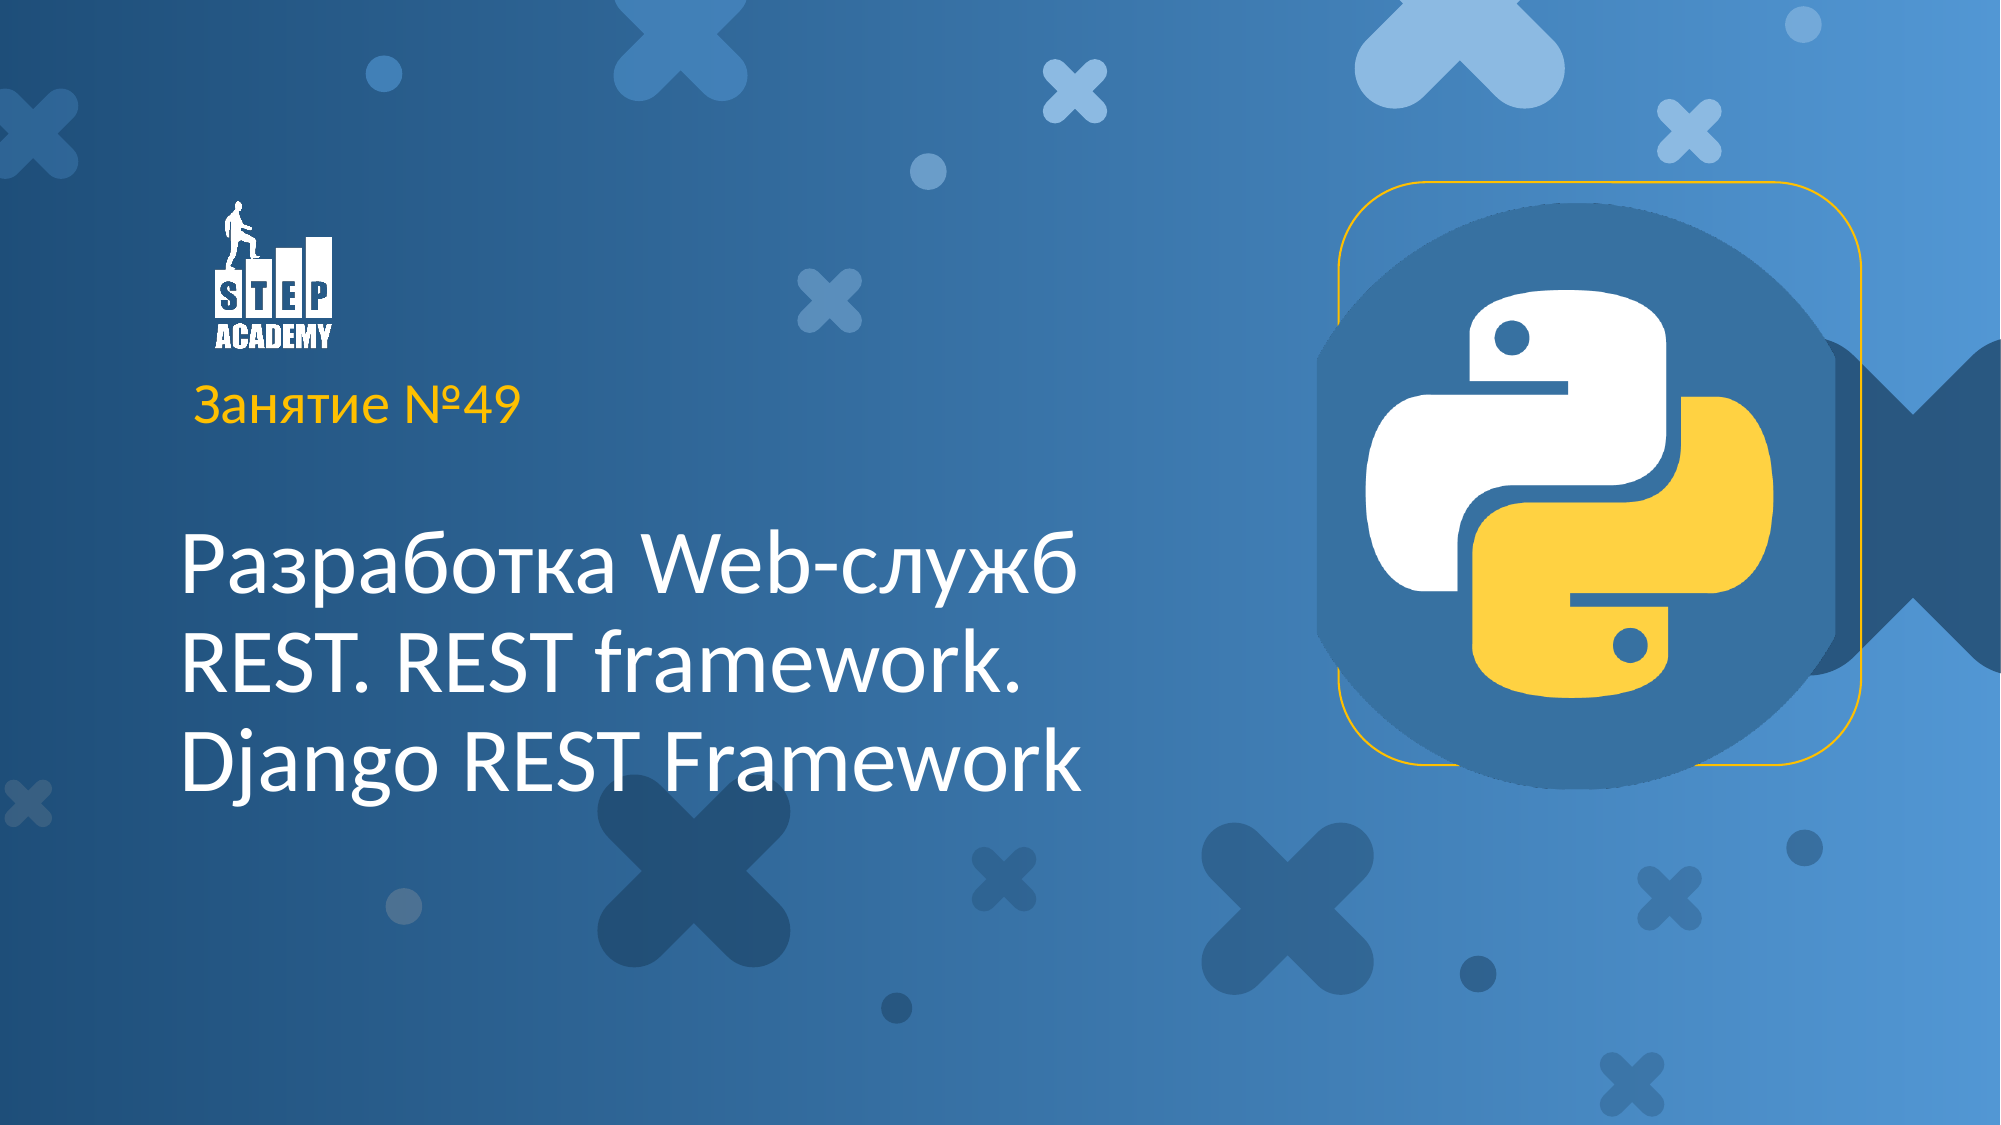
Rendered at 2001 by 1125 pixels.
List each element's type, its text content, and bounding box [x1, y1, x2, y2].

picture [1316, 202, 1836, 790]
picture [215, 201, 332, 349]
list Занятие №49 [178, 365, 1099, 470]
title Разработка Web-служб REST. REST framework. Django REST Framework [164, 562, 1230, 819]
